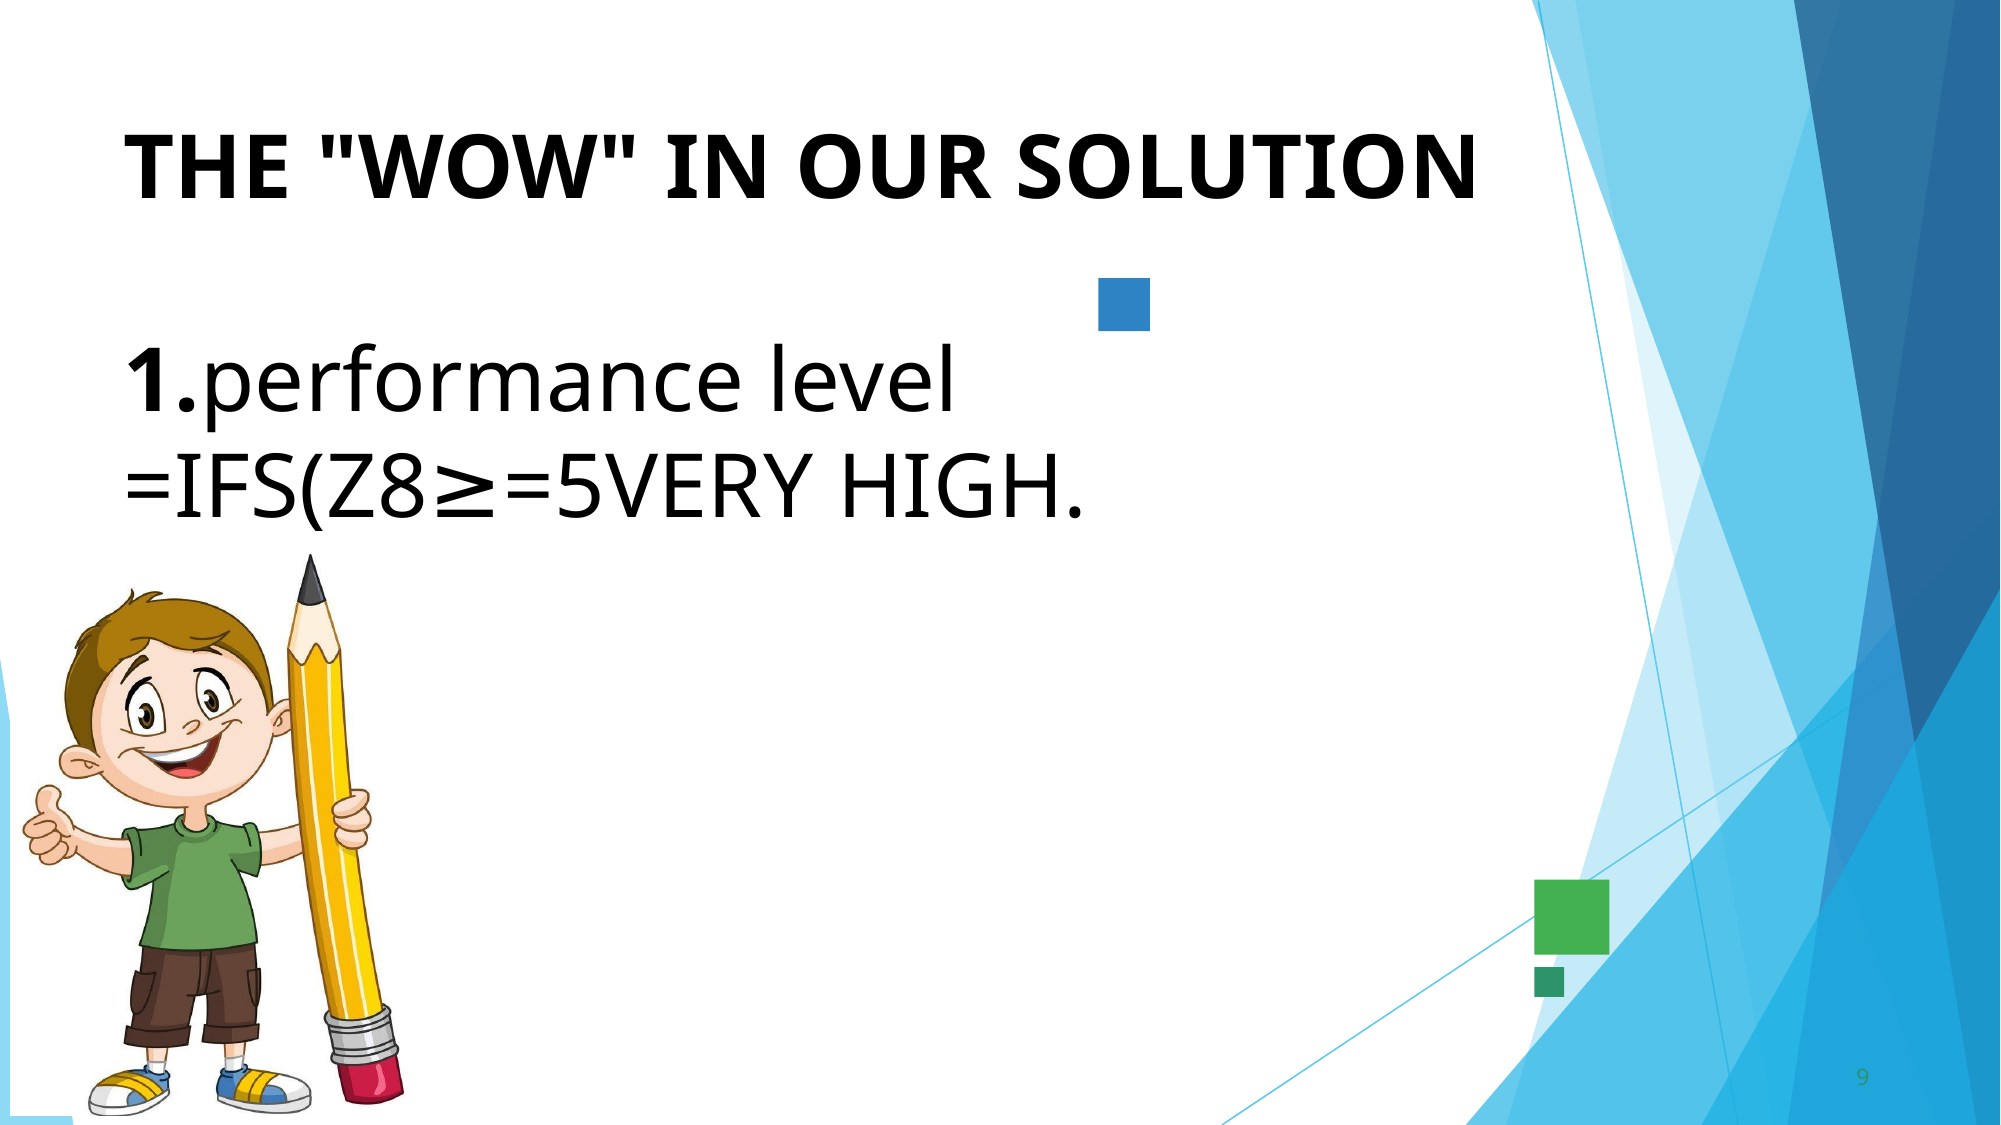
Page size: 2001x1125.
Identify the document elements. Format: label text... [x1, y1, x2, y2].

picture [10, 554, 416, 1116]
title THE "WOW" IN OUR SOLUTION 1.performance level =IFS(Z8≥=5VERY HIGH. [121, 107, 1513, 535]
text_box [449, 386, 1850, 514]
text_box 9 [1849, 1061, 1888, 1095]
text_box [1534, 879, 1610, 955]
text_box [1534, 967, 1565, 997]
